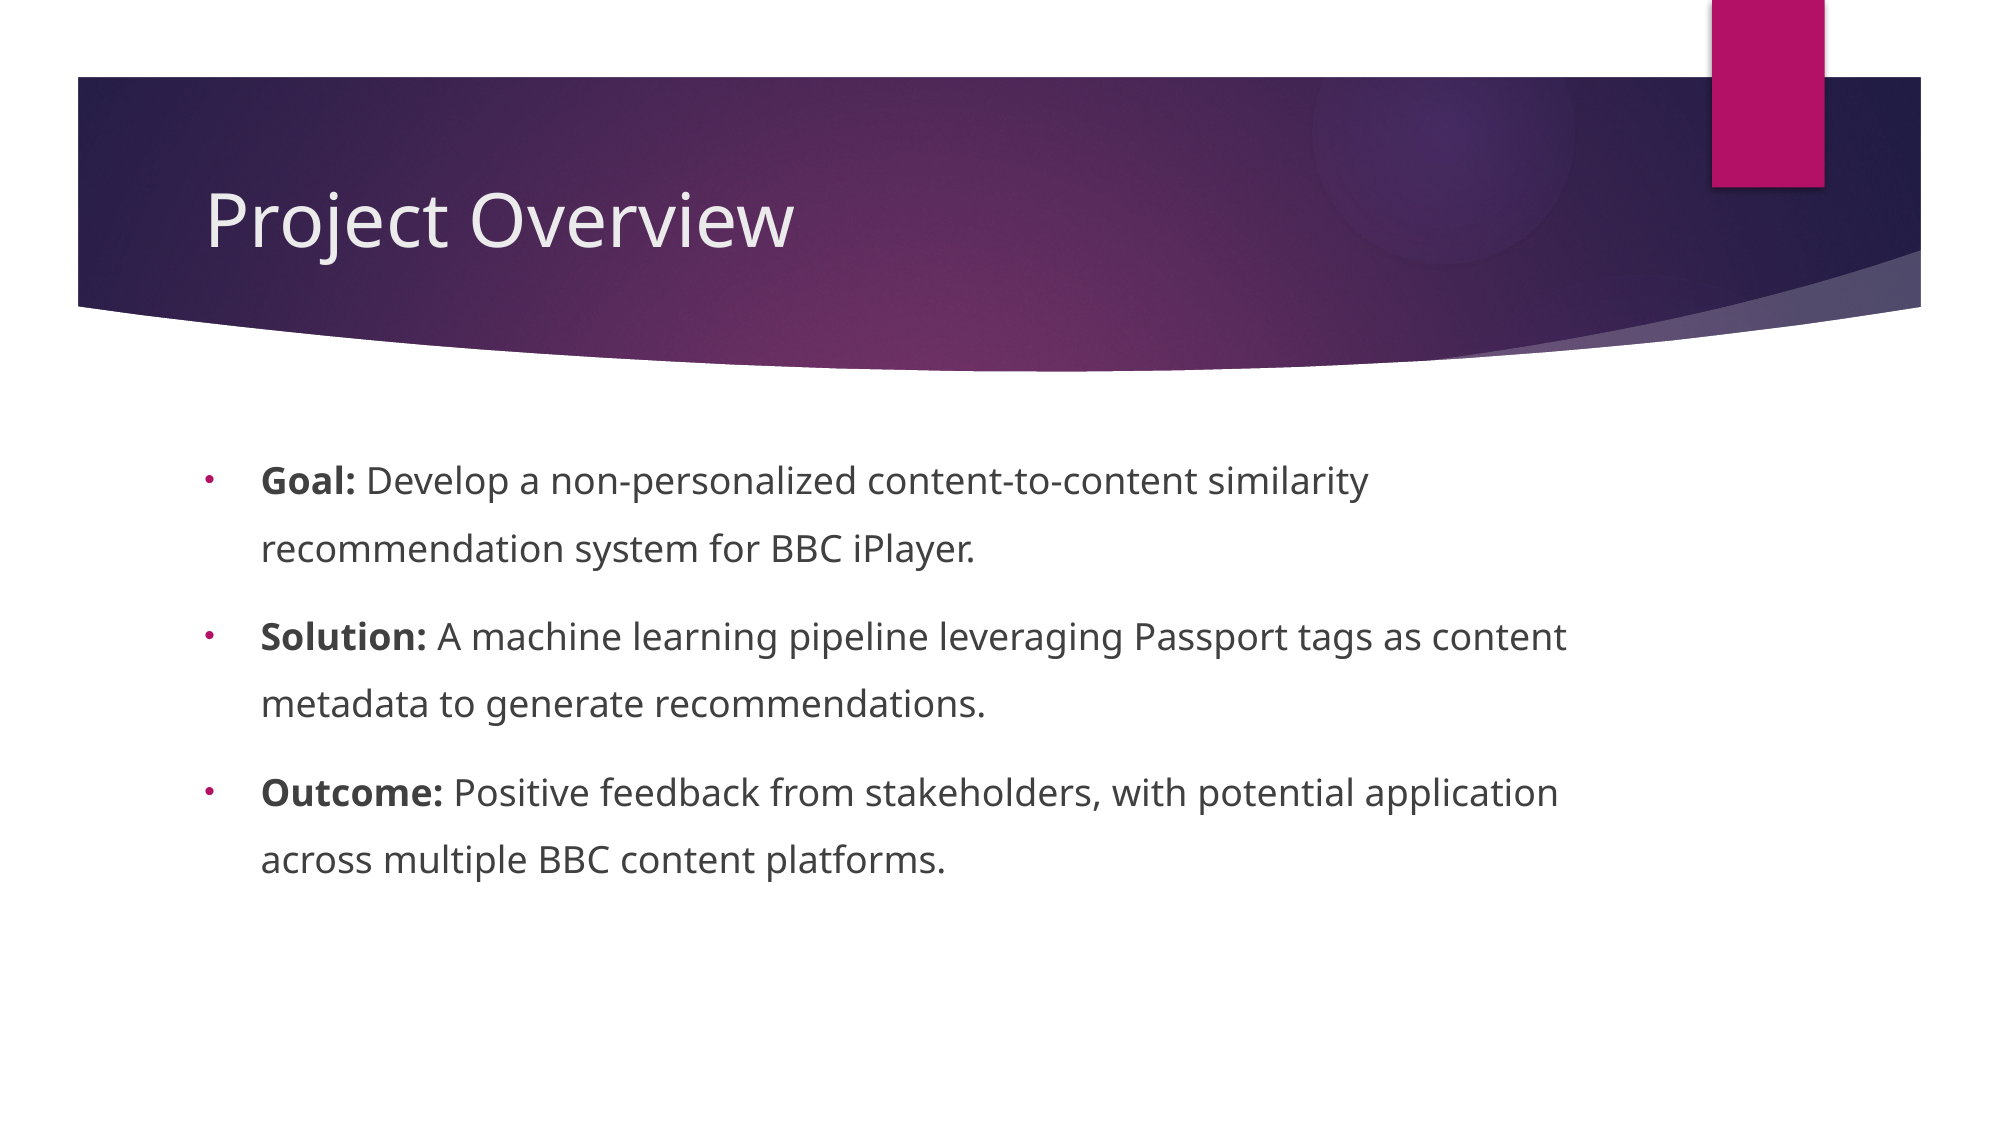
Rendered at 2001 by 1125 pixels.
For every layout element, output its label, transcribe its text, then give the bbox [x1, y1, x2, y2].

list Goal: Develop a non-personalized content-to-content similarity recommendation system for BBC iPlayer. Solution: A machine learning pipeline leveraging Passport tags as content metadata to generate recommendations. Outcome: Positive feedback from stakeholders, with potential application across multiple BBC content platforms. [189, 427, 1638, 988]
title Project Overview [189, 159, 1627, 276]
